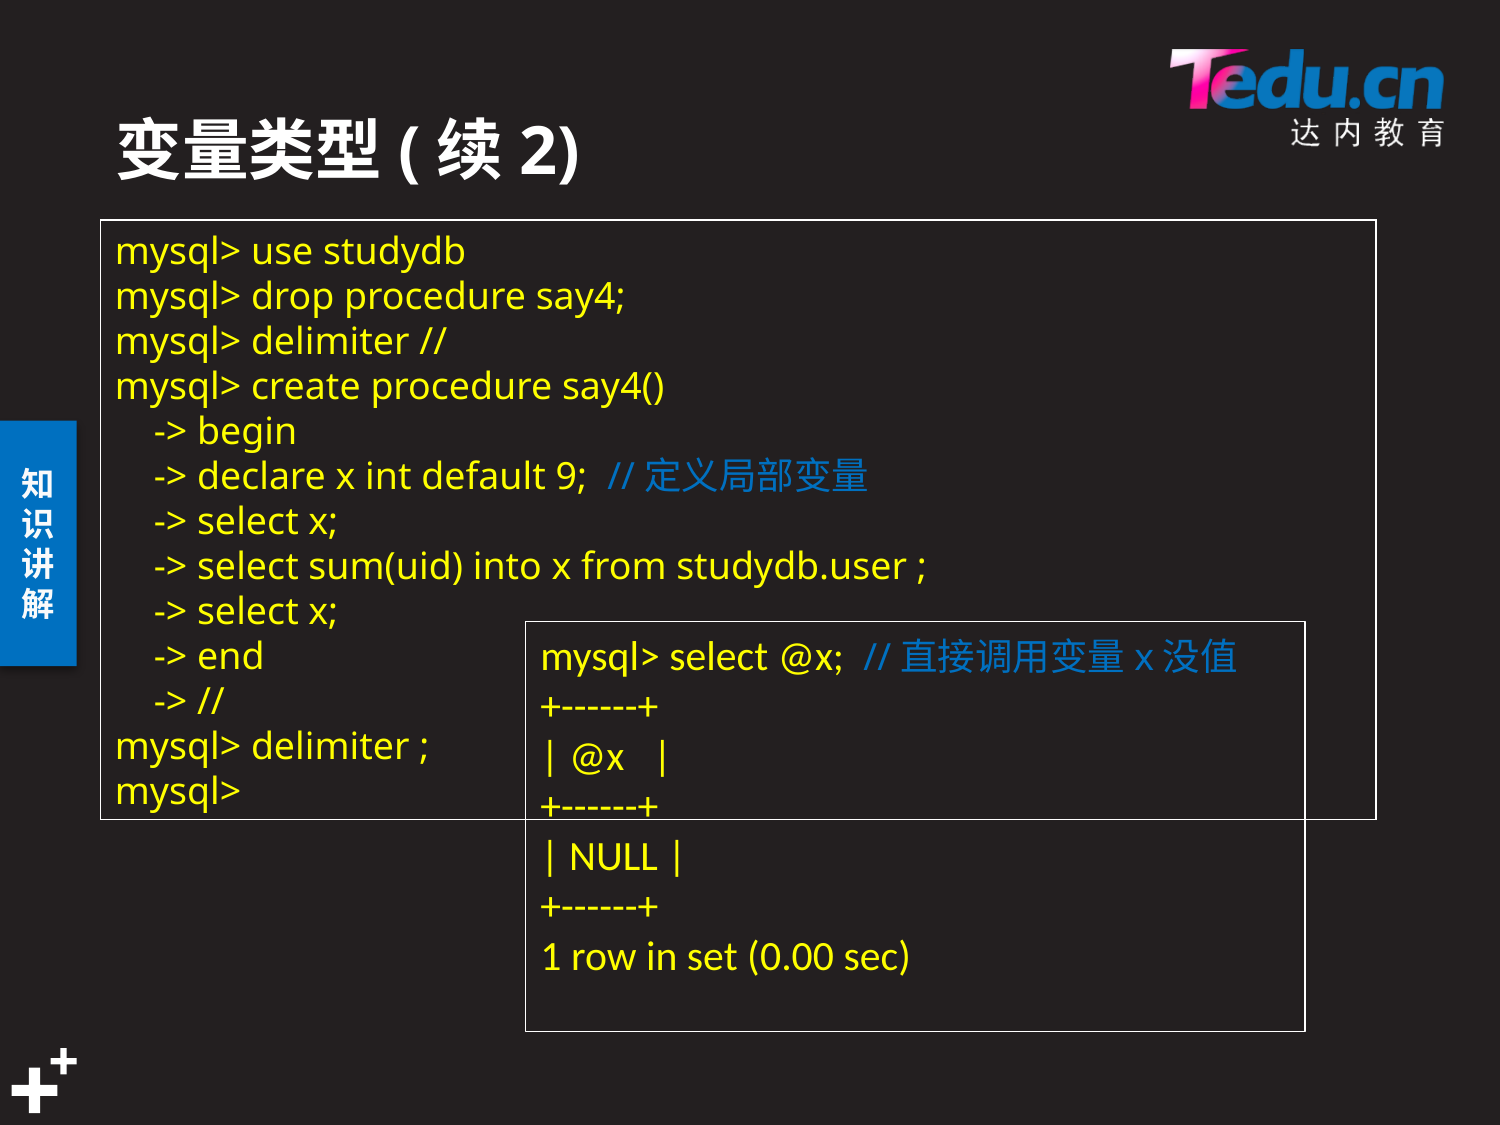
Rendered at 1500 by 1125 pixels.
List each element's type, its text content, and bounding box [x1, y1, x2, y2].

picture [1157, 35, 1459, 162]
text_box mysql> select @x; //直接调用变量x没值 +------+ | @x | +------+ | NULL | +------+ 1 row in set (0.00 sec) [525, 621, 1306, 1032]
text_box mysql> use studydb mysql> drop procedure say4; mysql> delimiter // mysql> create procedure say4() -> begin -> declare x int default 9; //定义局部变量 -> select x; -> select sum(uid) into x from studydb.user ; -> select x; -> end -> // mysql> delimiter ; mysql> [100, 219, 1376, 820]
title 变量类型(续2) [100, 89, 1211, 207]
